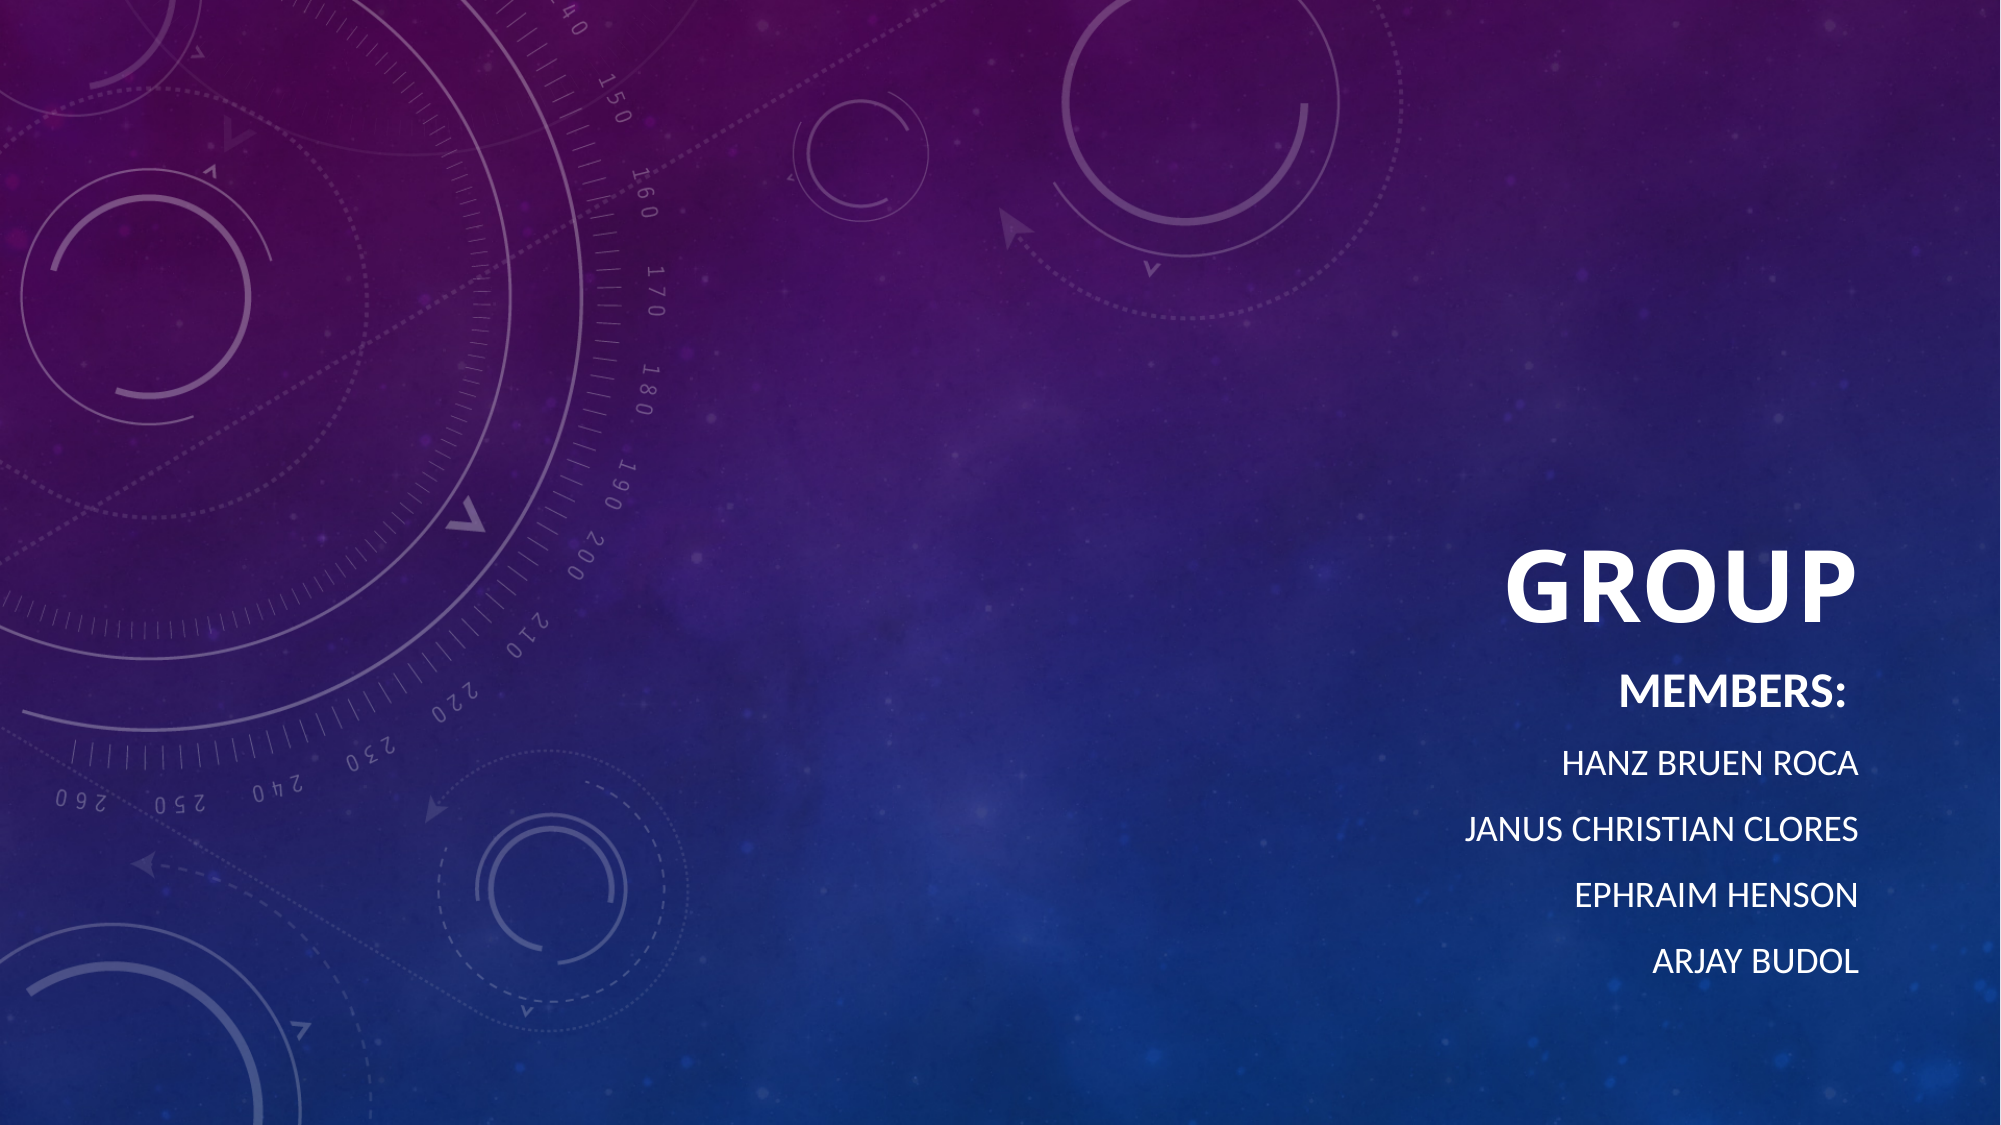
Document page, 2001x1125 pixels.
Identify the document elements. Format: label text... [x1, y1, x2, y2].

title Group [693, 252, 1875, 649]
picture [0, 0, 2001, 1125]
subtitle Members: Hanz bruen roca Janus Christian clores Ephraim Henson Arjay budol [693, 649, 1875, 1074]
